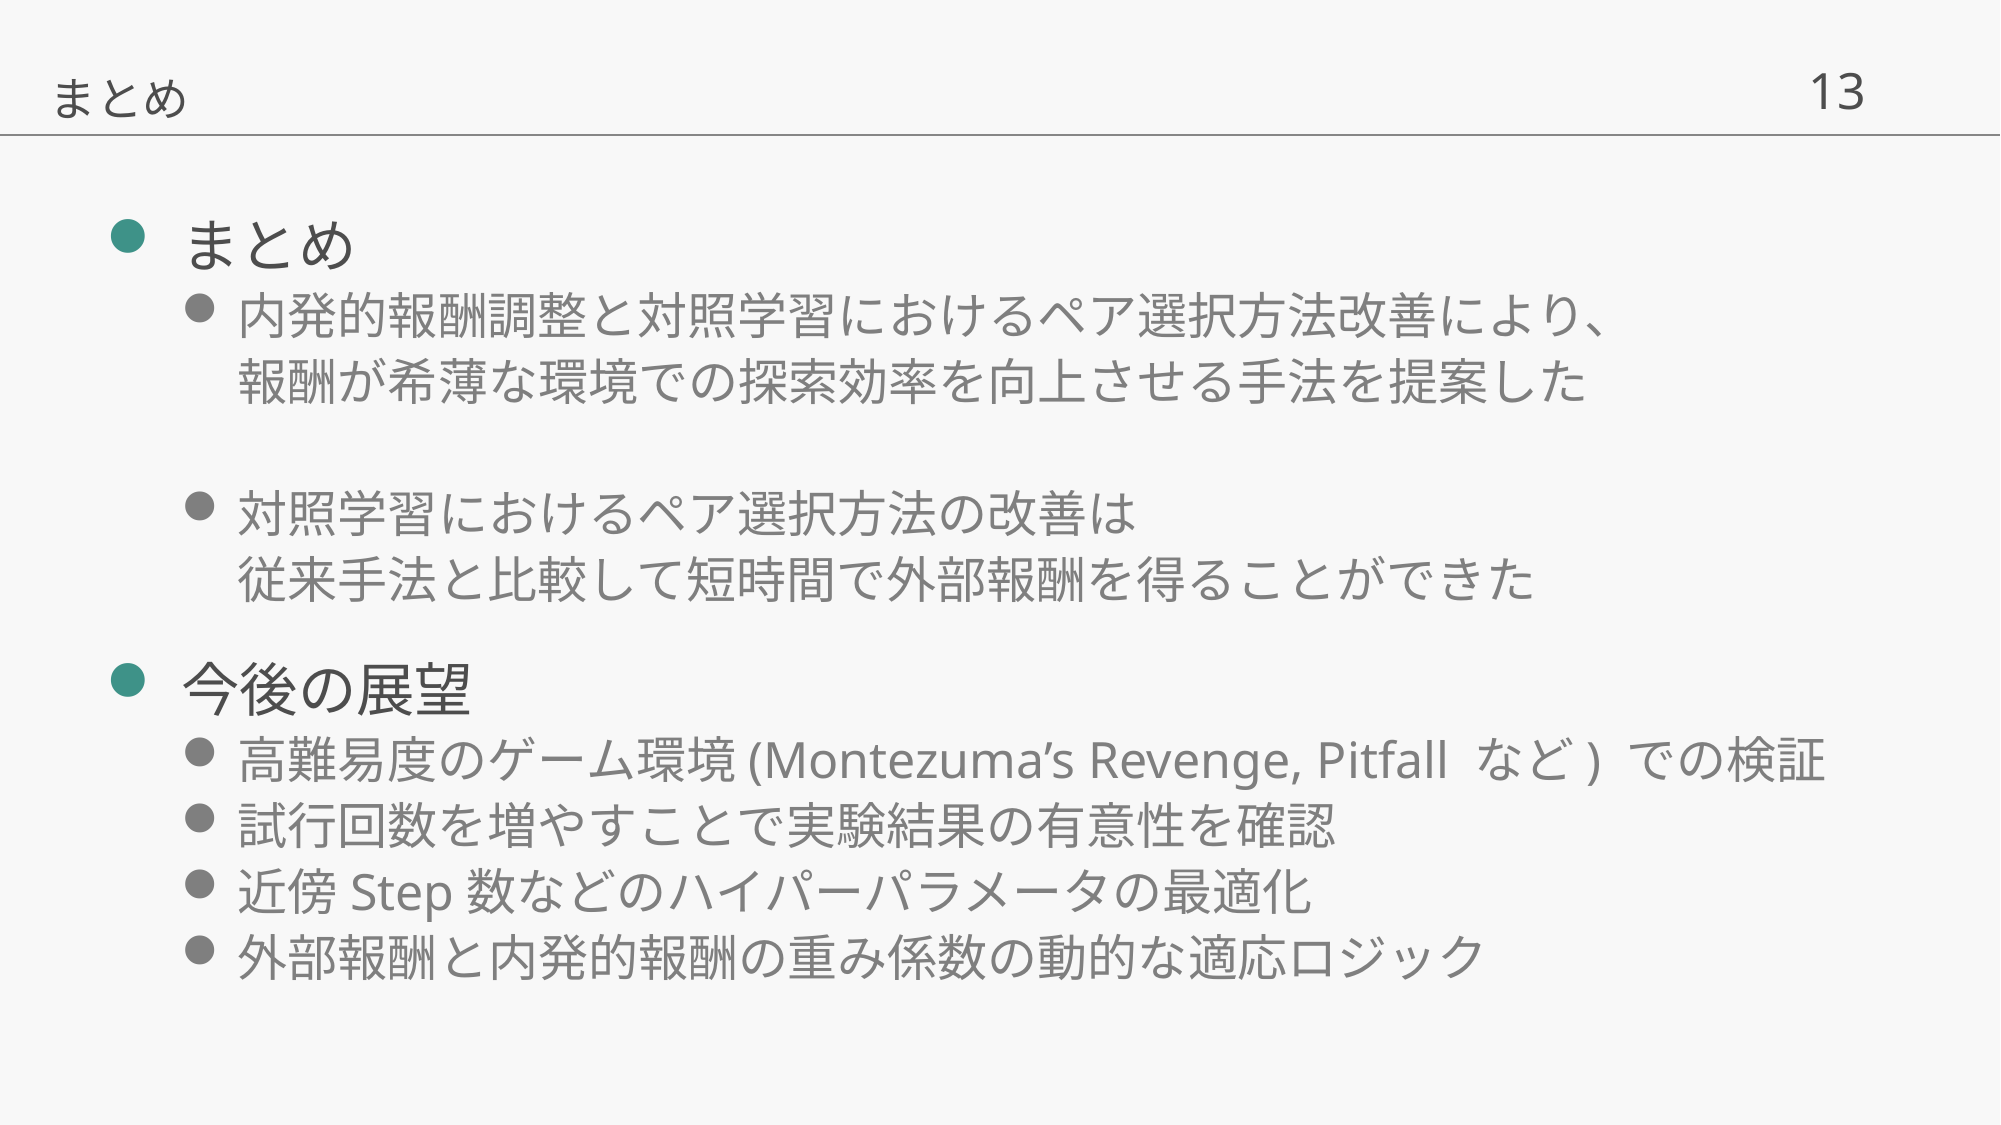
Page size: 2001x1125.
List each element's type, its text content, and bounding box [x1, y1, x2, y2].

list まとめ [34, 57, 1914, 135]
list まとめ 内発的報酬調整と対照学習におけるペア選択方法改善により、 報酬が希薄な環境での探索効率を向上させる手法を提案した 対照学習におけるペア選択方法の改善は 従来手法と比較して短時間で外部報酬を得ることができた 今後の展望 高難易度のゲーム環境(Montezuma’s Revenge, Pitfall など) での検証 試行回数を増やすことで実験結果の有意性を確認 近傍Step数などのハイパーパラメータの最適化 外部報酬と内発的報酬の重み係数の動的な適応ロジック [91, 194, 1913, 1081]
